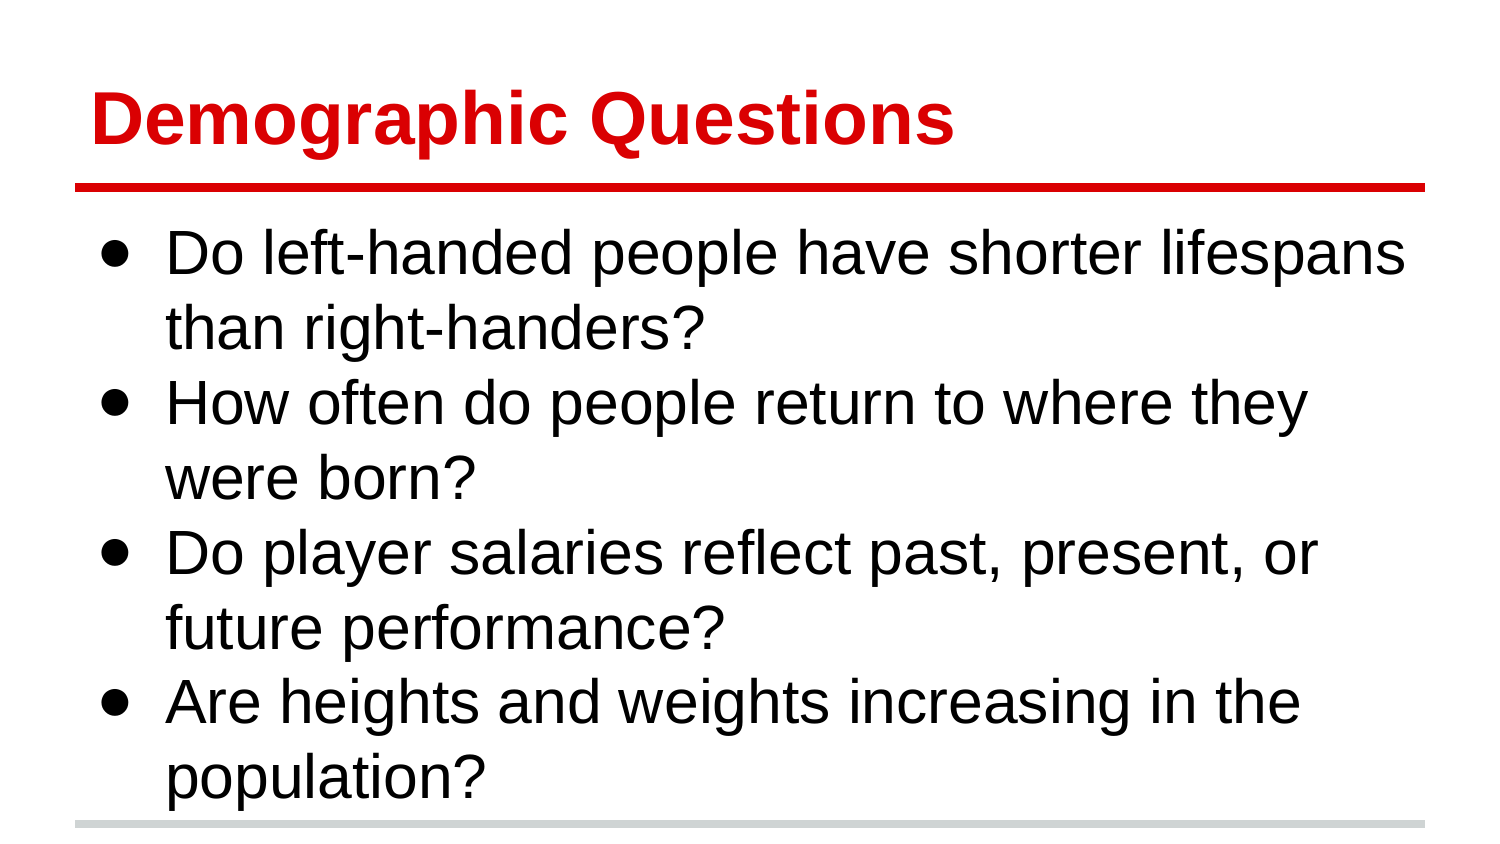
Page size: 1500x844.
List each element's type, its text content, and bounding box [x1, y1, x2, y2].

list Do left-handed people have shorter lifespans than right-handers? How often do people return to where they were born? Do player salaries reflect past, present, or future performance? Are heights and weights increasing in the population? [75, 196, 1425, 808]
title Demographic Questions [75, 33, 1425, 175]
